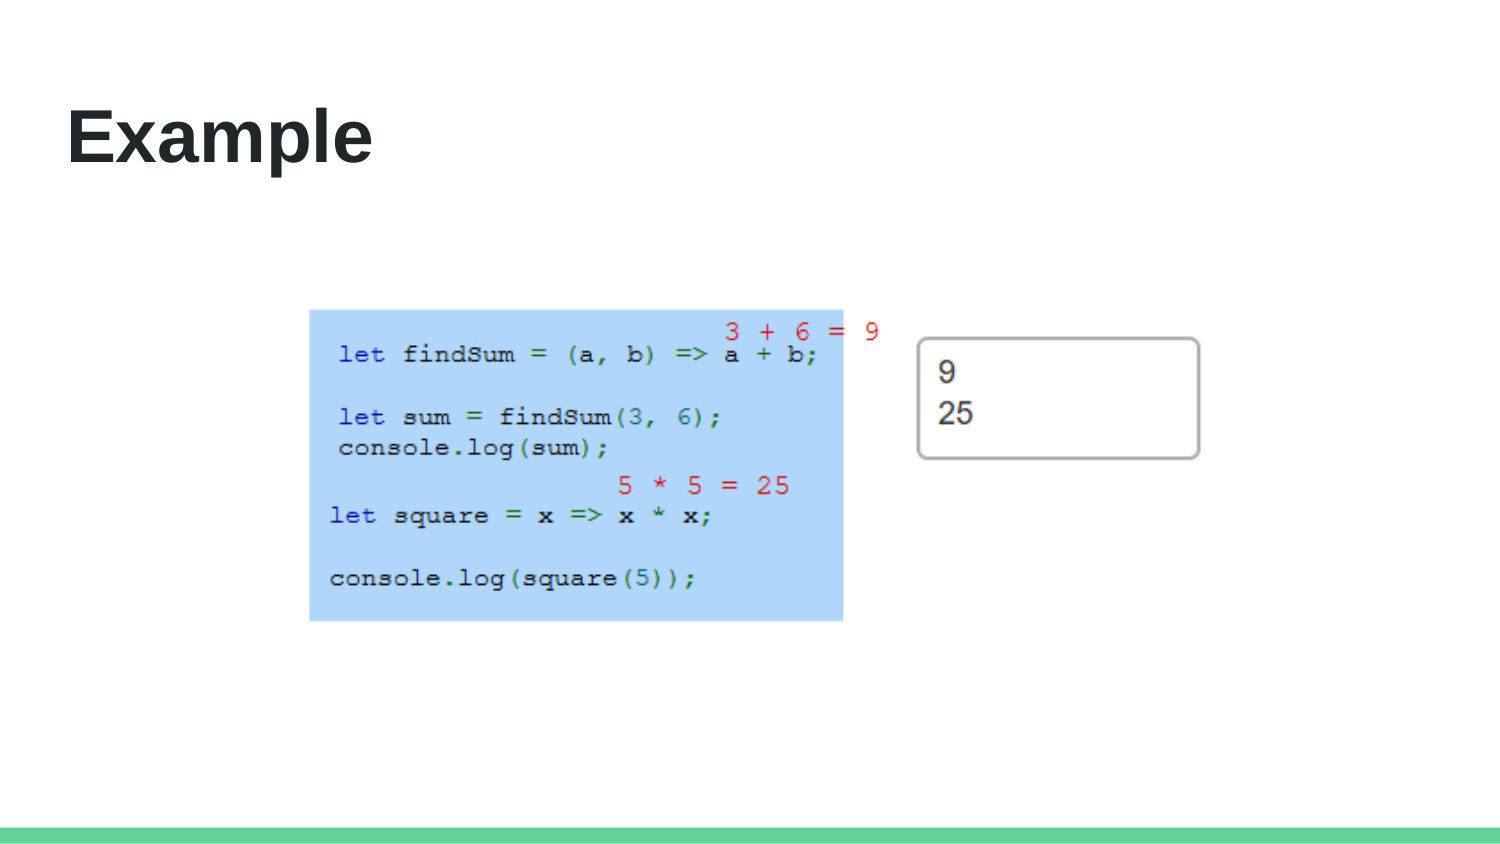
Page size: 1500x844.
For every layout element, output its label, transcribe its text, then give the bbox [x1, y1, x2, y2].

title Example [51, 72, 1449, 167]
picture [283, 278, 1217, 659]
